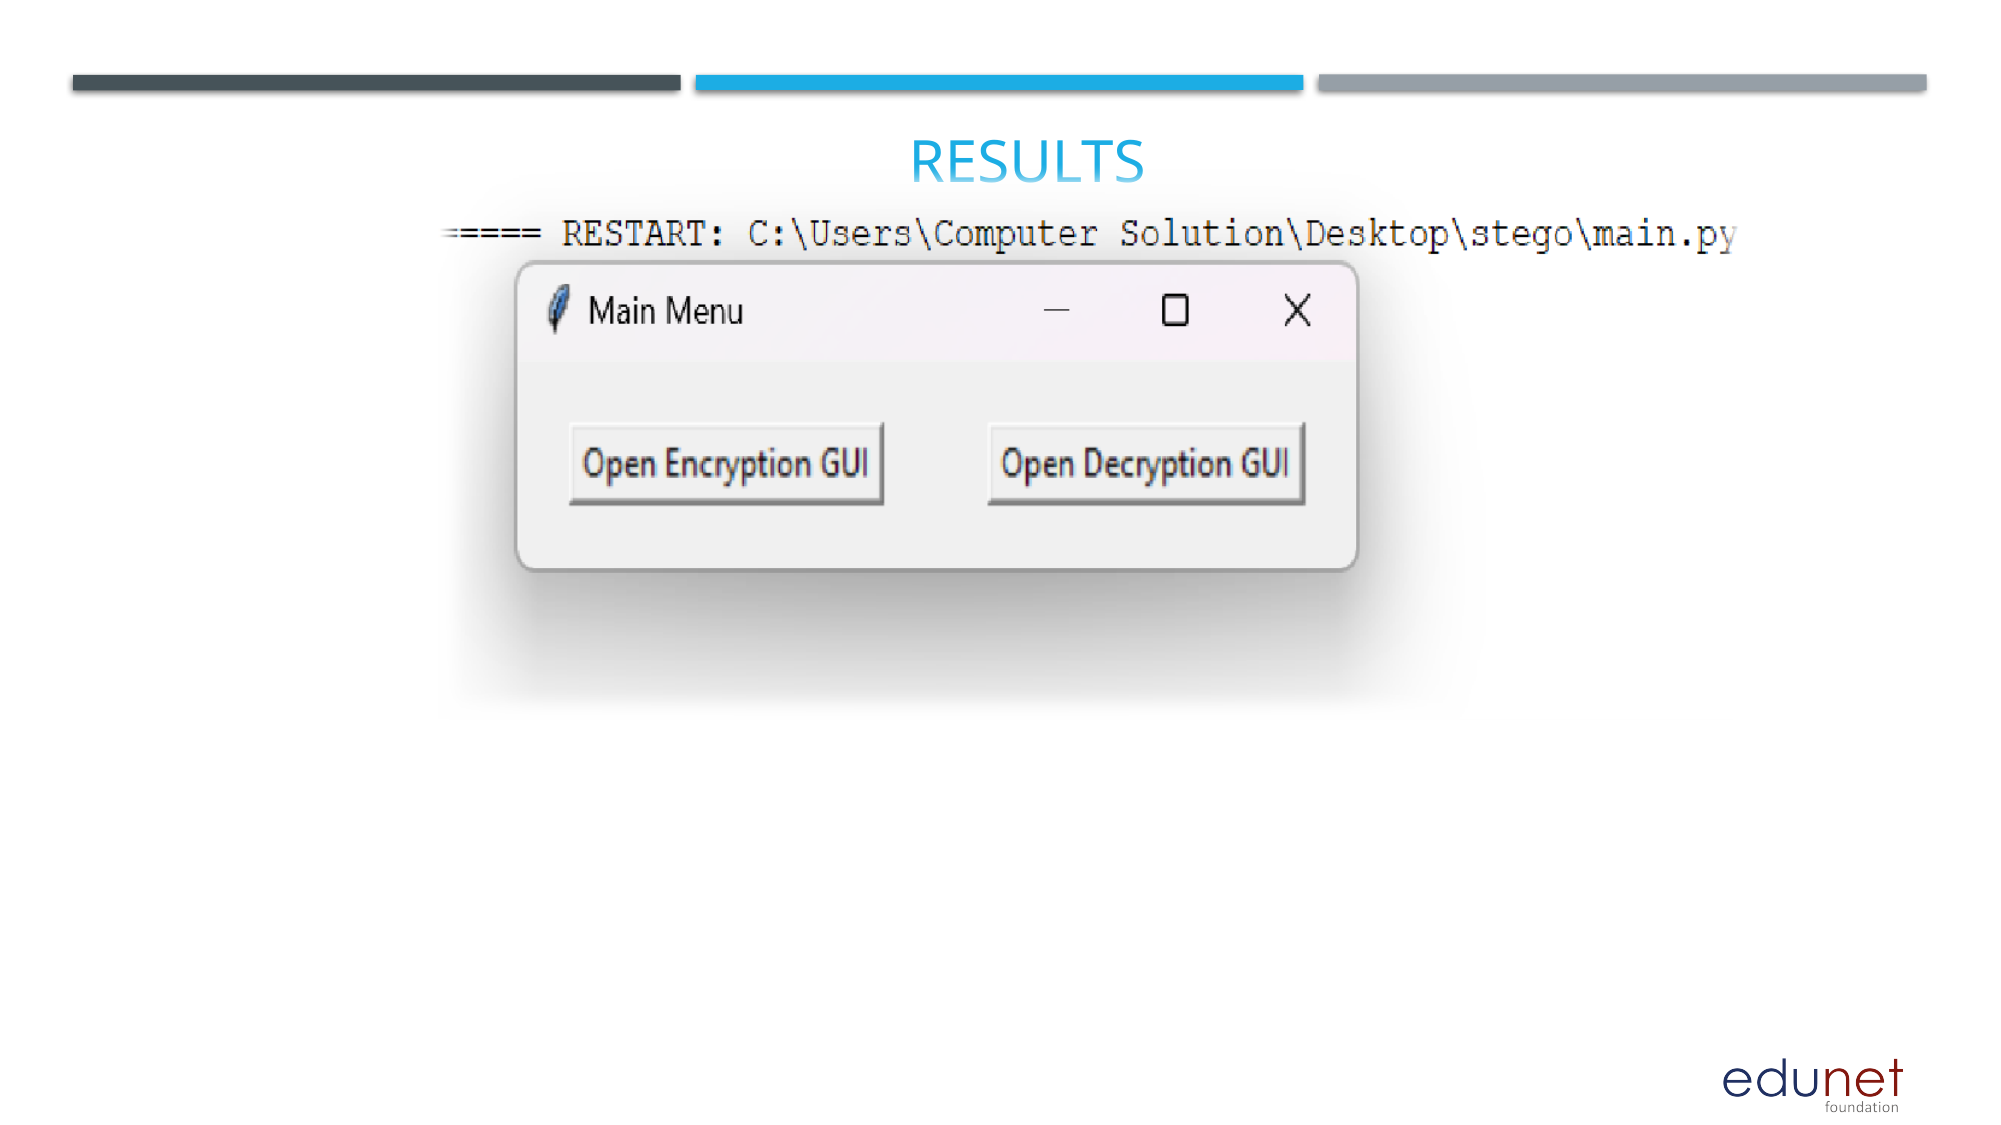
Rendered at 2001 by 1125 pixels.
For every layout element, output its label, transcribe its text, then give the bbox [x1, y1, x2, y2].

title Results [893, 115, 1266, 162]
picture [1719, 1056, 1905, 1116]
picture [437, 164, 1744, 722]
